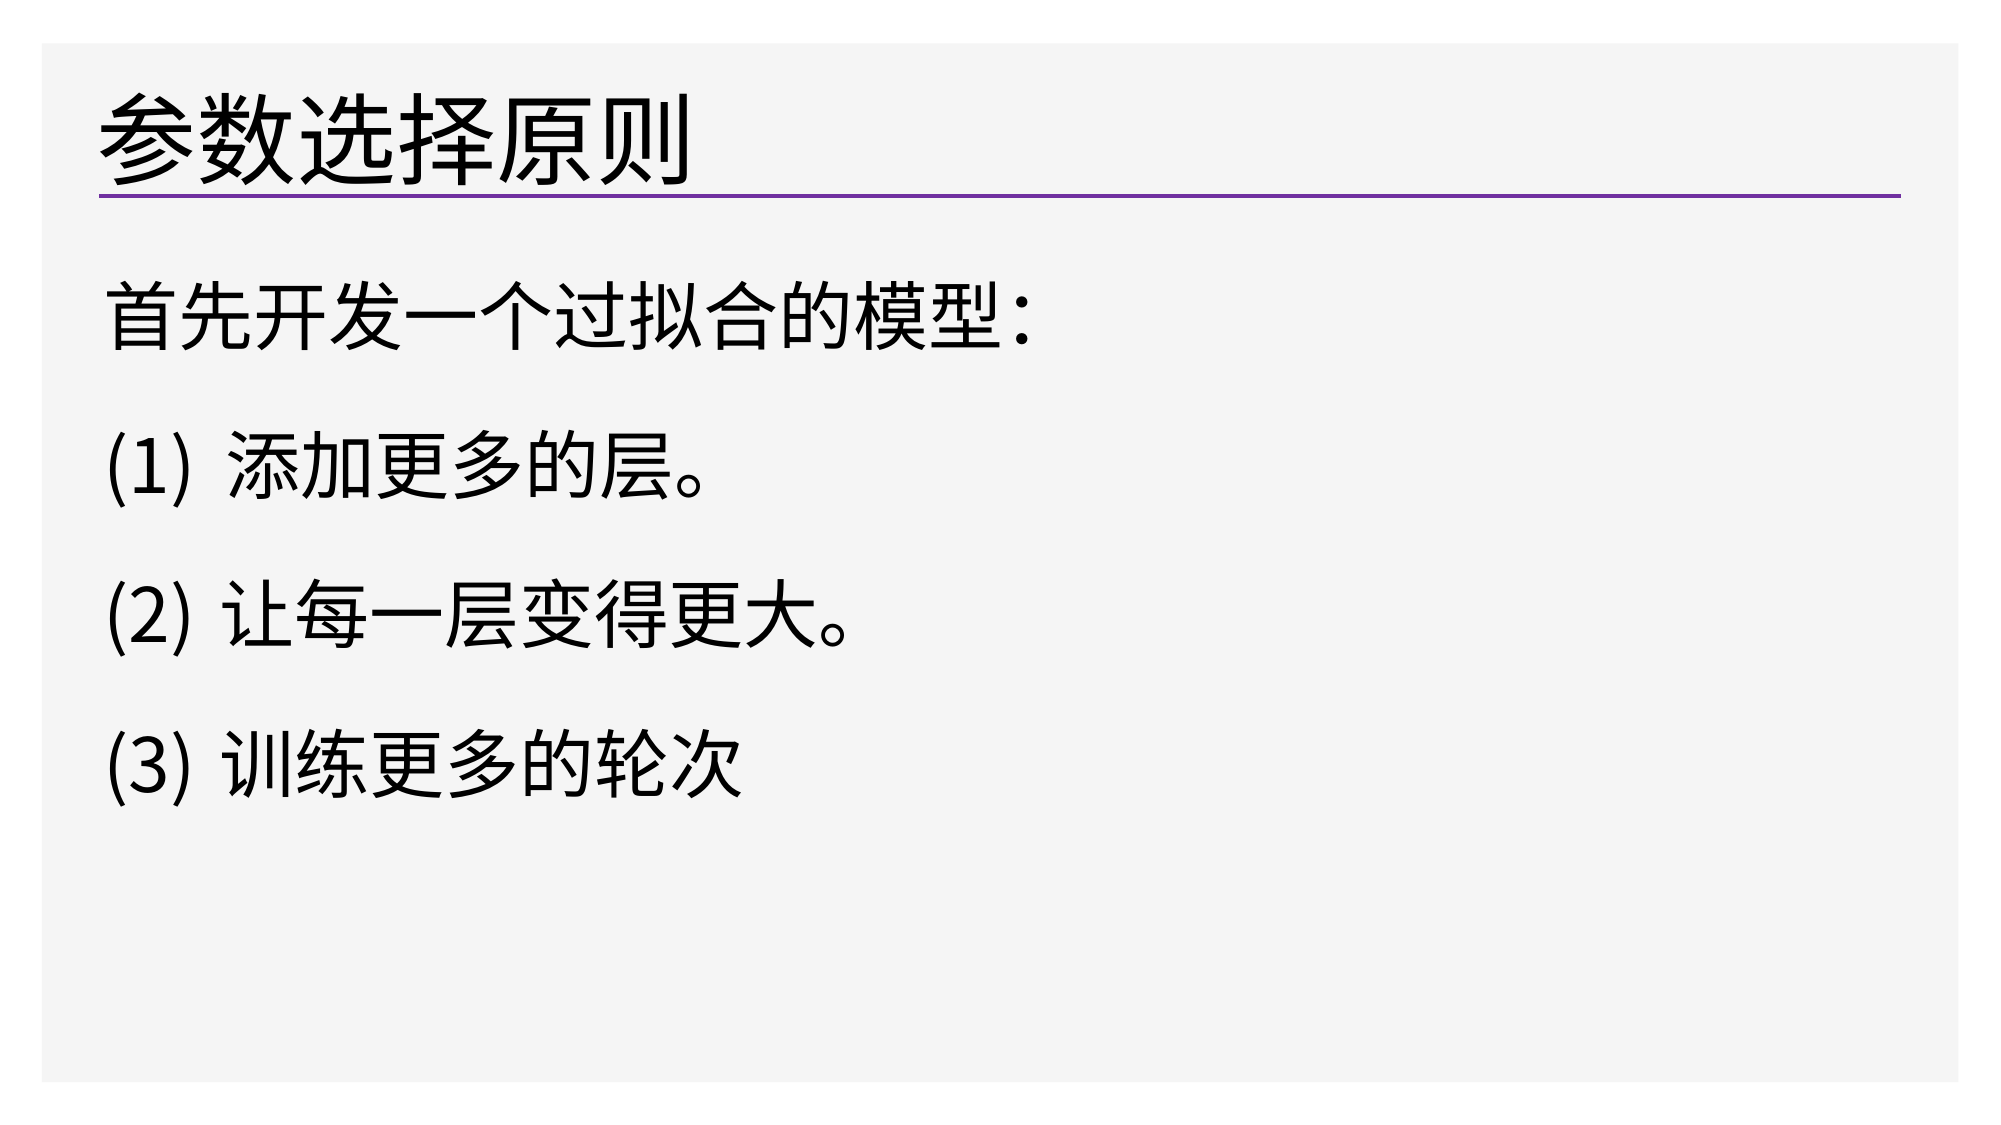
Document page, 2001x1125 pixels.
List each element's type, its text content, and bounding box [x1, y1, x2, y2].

title 参数选择原则 [94, 75, 700, 266]
text_box 首先开发一个过拟合的模型： 添加更多的层。 让每一层变得更大。 训练更多的轮次 [101, 267, 1081, 808]
